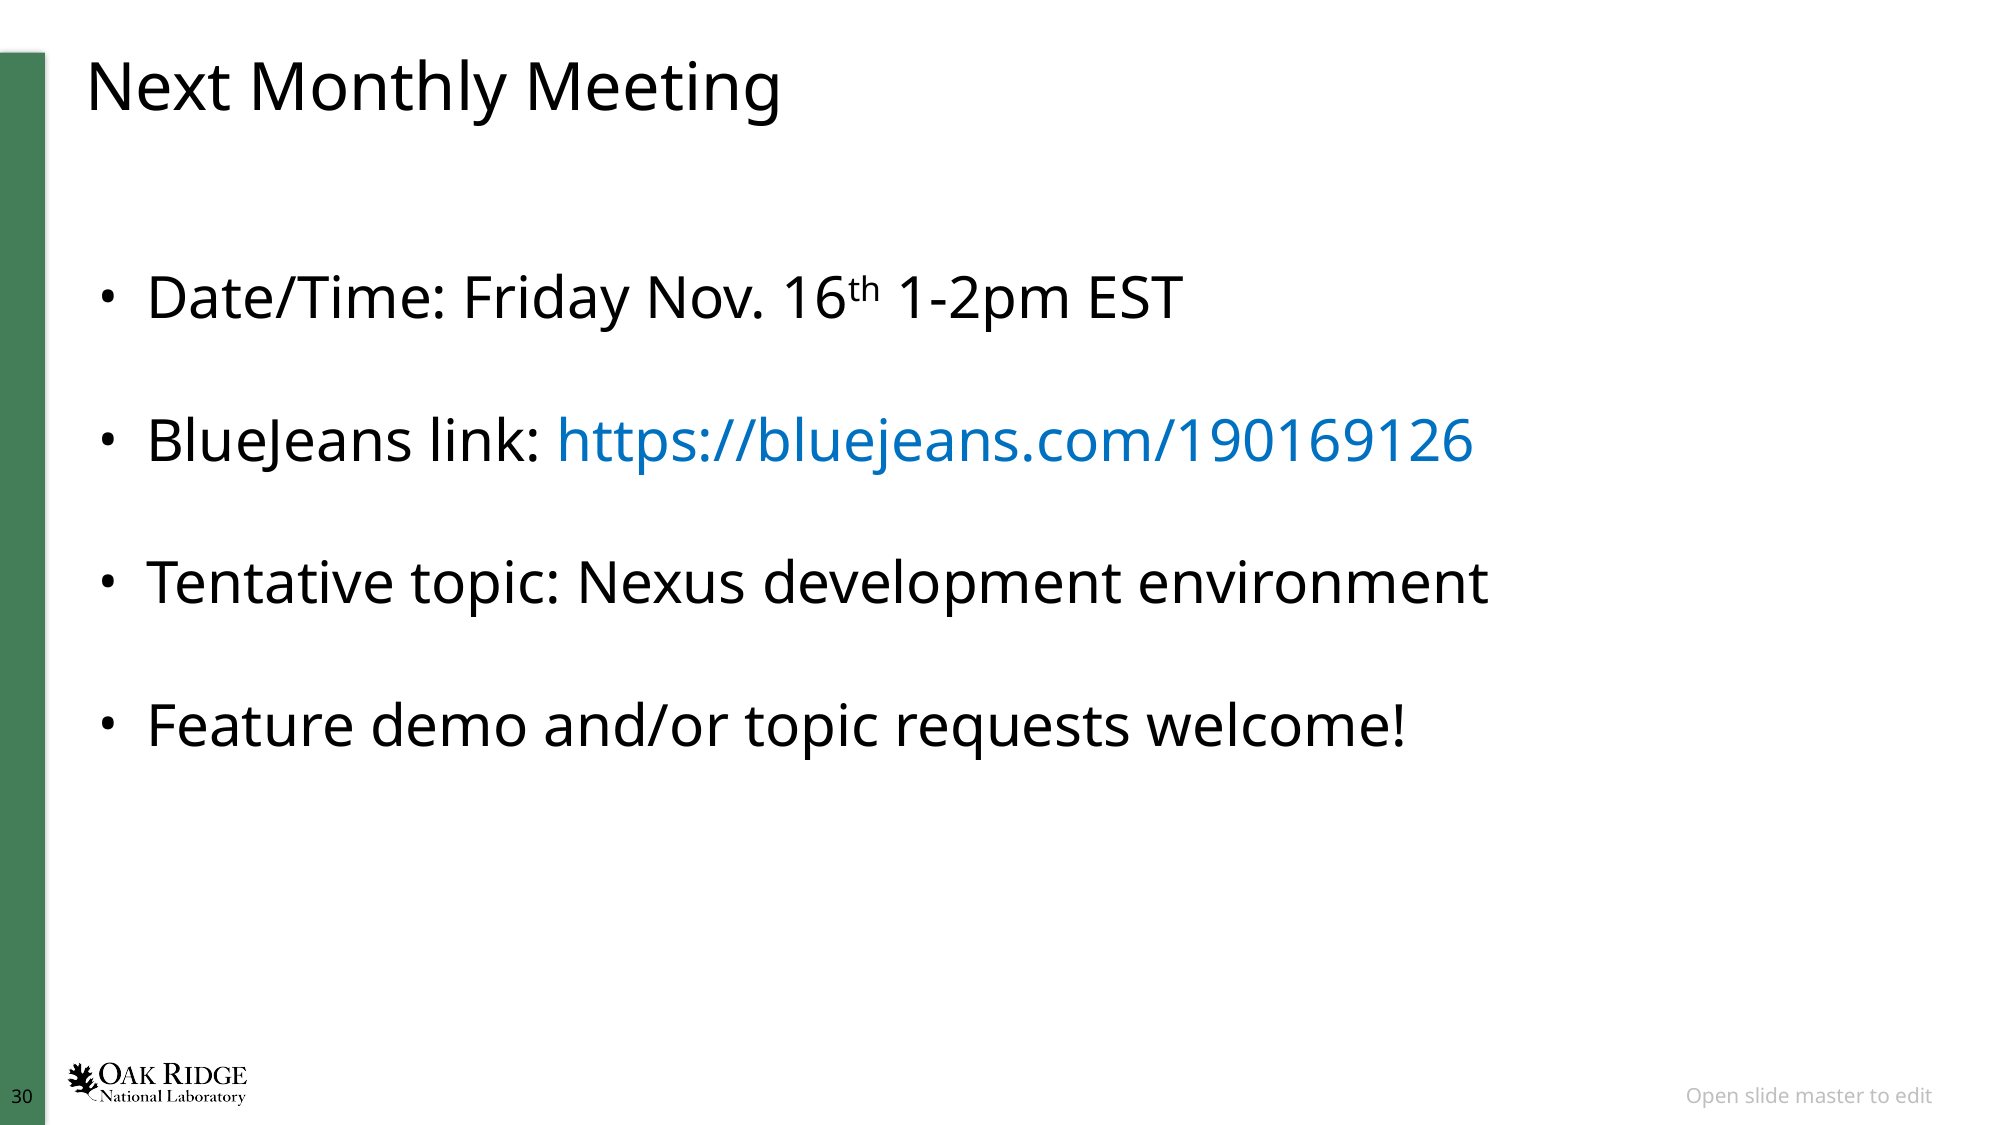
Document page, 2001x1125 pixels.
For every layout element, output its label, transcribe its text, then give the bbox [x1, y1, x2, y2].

picture [67, 1062, 247, 1106]
list Date/Time: Friday Nov. 16th 1-2pm EST BlueJeans link: https://bluejeans.com/190169126 Tentative topic: Nexus development environment Feature demo and/or topic requests welcome! [83, 217, 1960, 883]
title Next Monthly Meeting [70, 44, 1946, 134]
